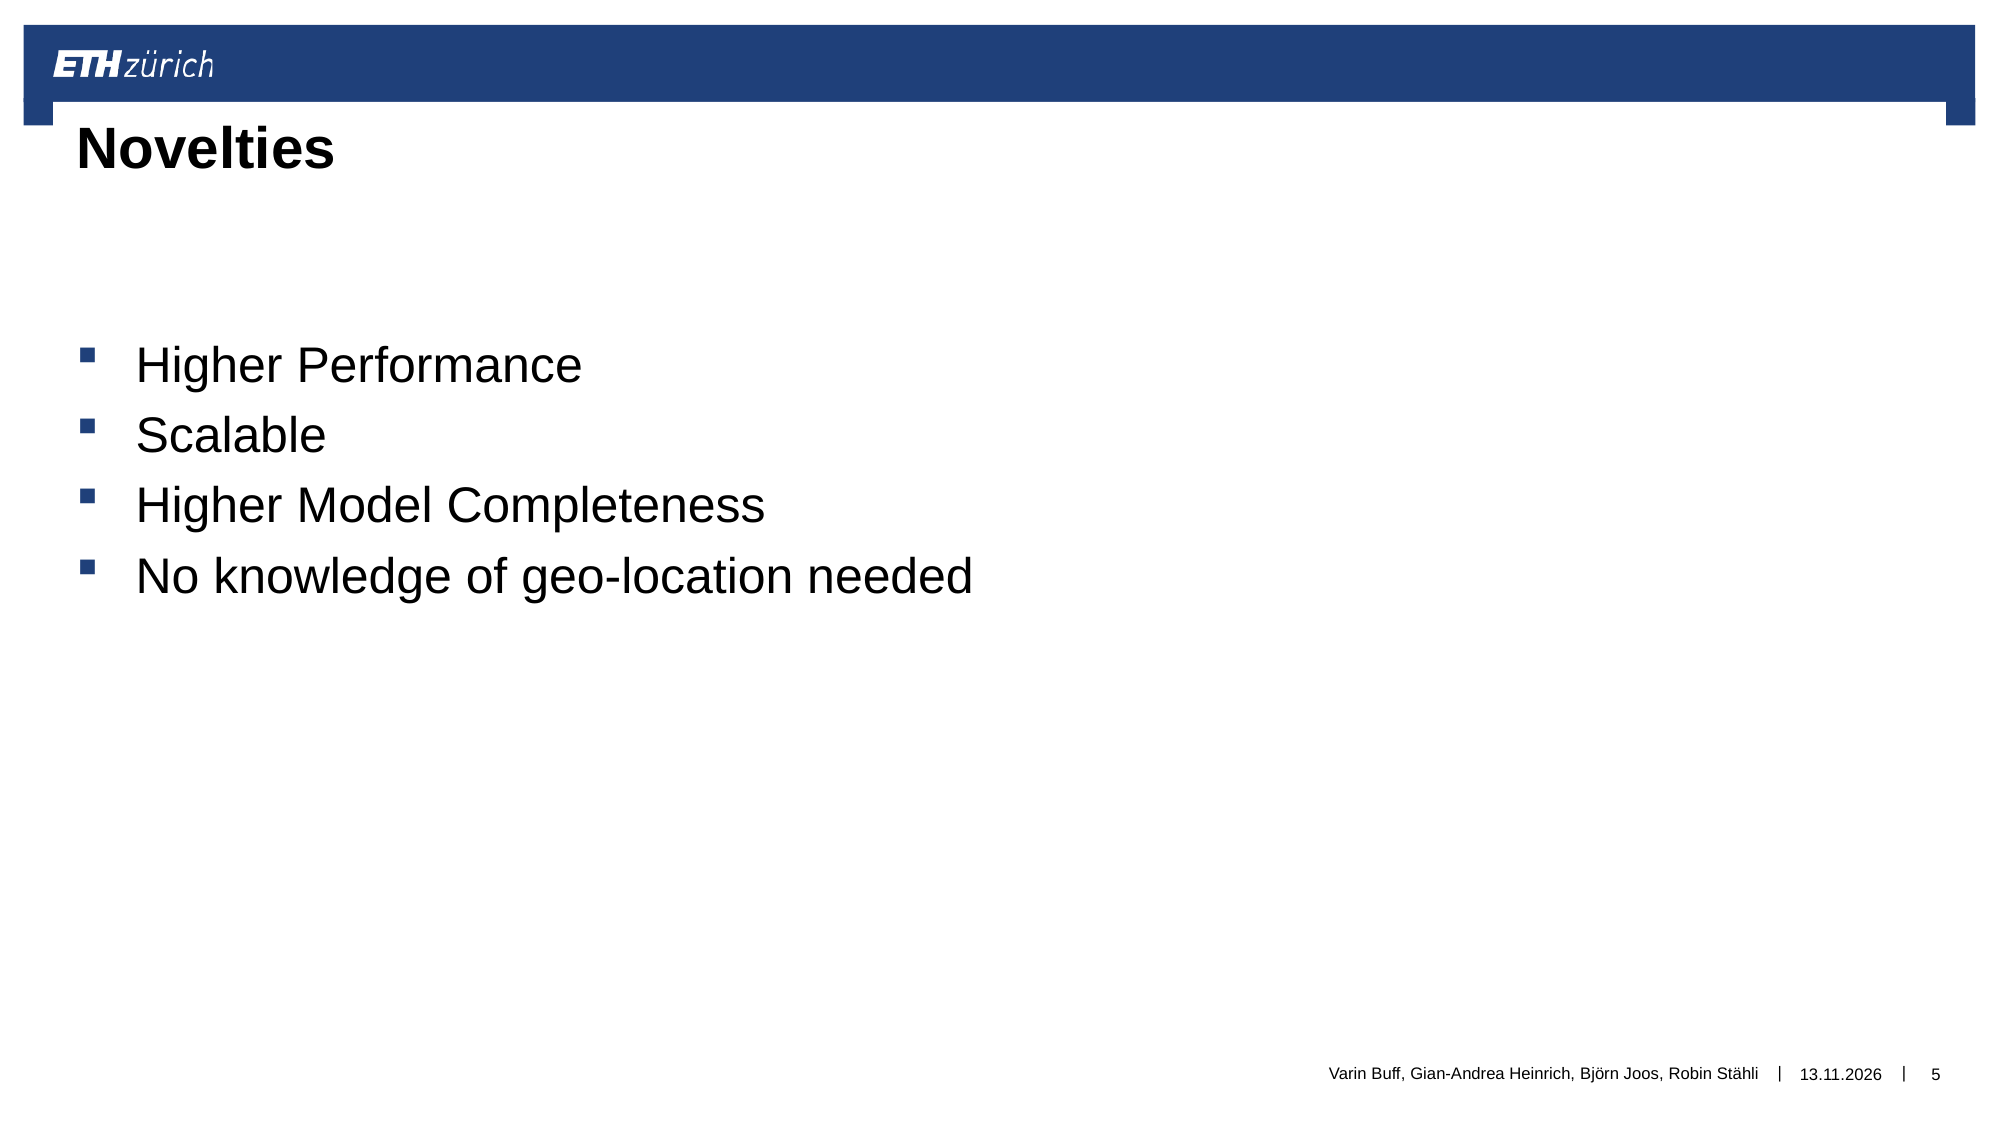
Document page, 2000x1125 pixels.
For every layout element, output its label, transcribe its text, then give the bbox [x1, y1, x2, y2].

title Novelties [53, 101, 1946, 262]
footer Varin Buff, Gian-Andrea Heinrich, Björn Joos, Robin Stähli [999, 1034, 1760, 1111]
list Higher Performance Scalable Higher Model Completeness No knowledge of geo-location needed [53, 332, 1946, 1023]
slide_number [1790, 1034, 1892, 1112]
slide_number 5 [1906, 1034, 1966, 1112]
